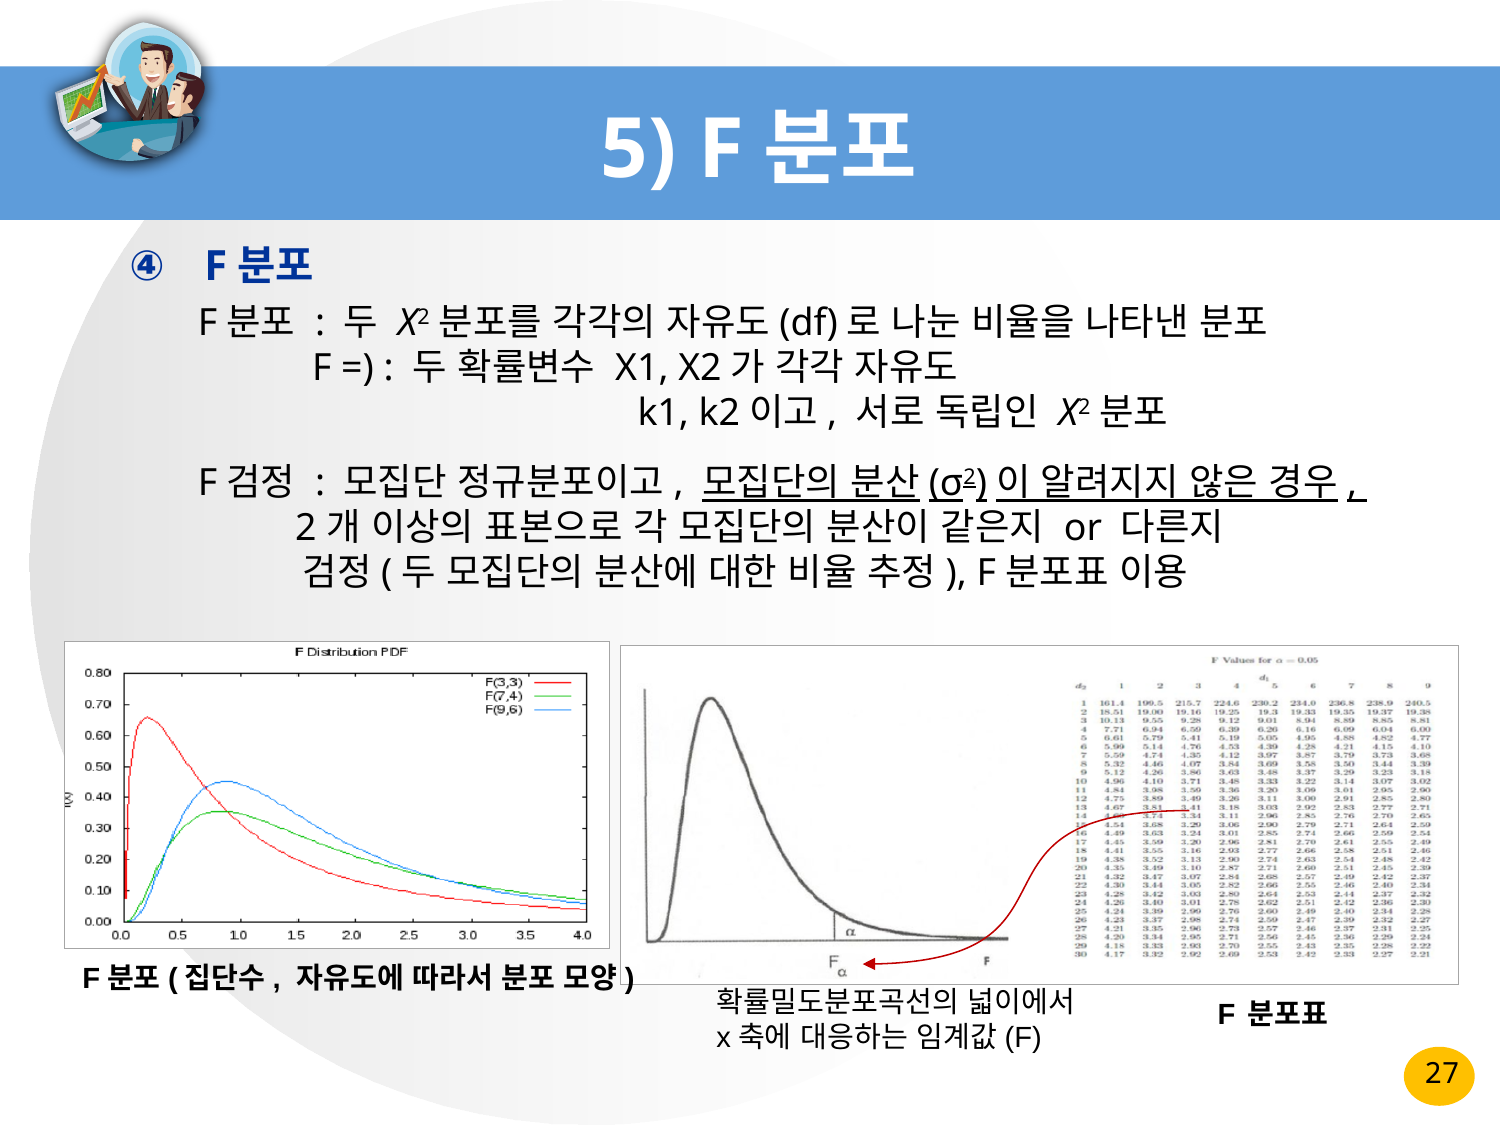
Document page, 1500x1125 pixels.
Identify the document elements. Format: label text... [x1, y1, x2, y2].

picture [620, 644, 1459, 986]
title 5) F분포 [17, 87, 1500, 200]
text_box 확률밀도분포곡선의 넓이에서 x축에 대응하는 임계값(F) [701, 995, 1091, 1061]
picture [64, 641, 610, 949]
slide_number 27 [1376, 1046, 1500, 1090]
text_box F분포(집단수, 자유도에 따라서 분포 모양) [67, 952, 658, 1002]
text_box F분포 [114, 231, 620, 303]
text_box F 분포표 [1203, 995, 1352, 1038]
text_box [862, 810, 1190, 965]
